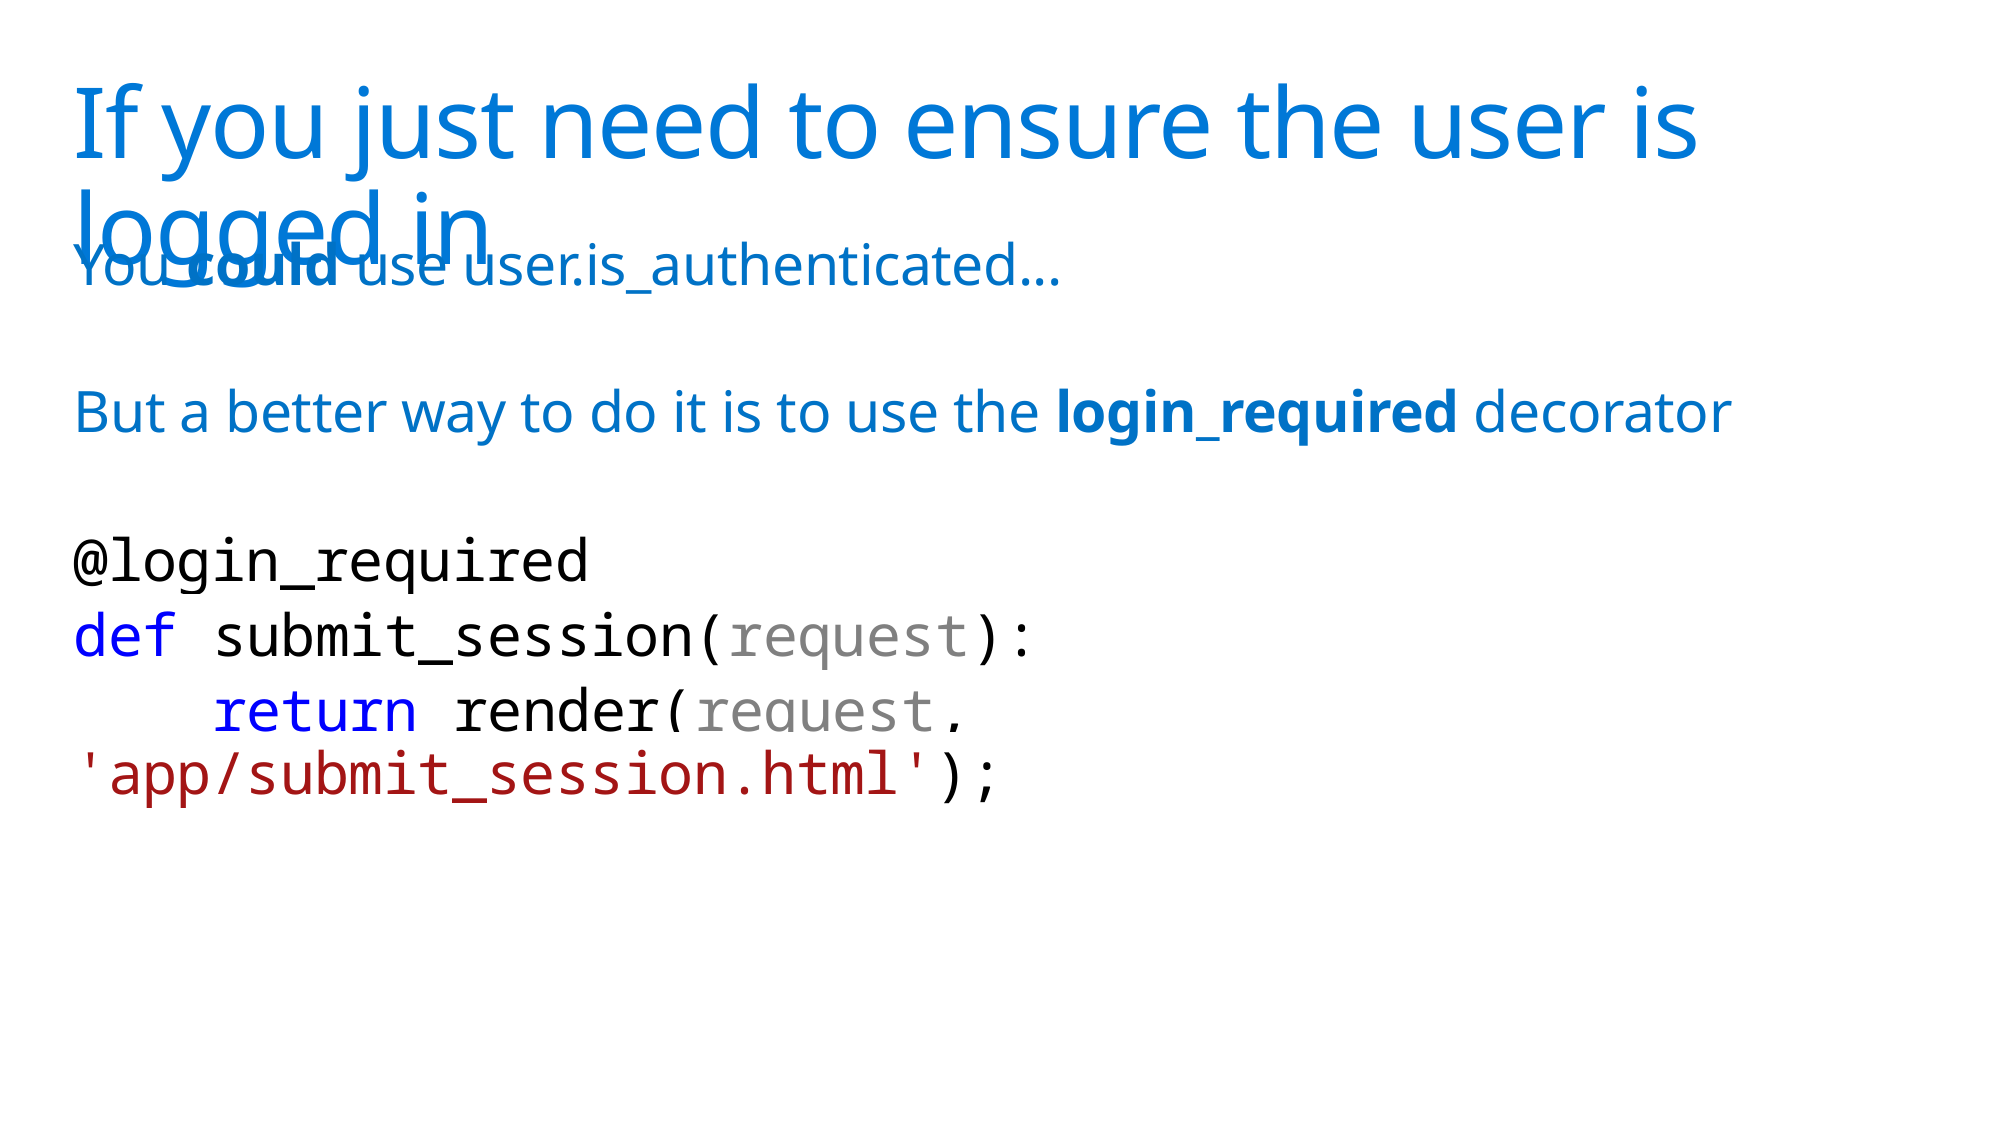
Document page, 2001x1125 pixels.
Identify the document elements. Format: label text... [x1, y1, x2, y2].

list You could use user.is_authenticated... But a better way to do it is to use the login_required decorator @login_required def submit_session(request): return render(request, 'app/submit_session.html'); [58, 220, 1942, 767]
title If you just need to ensure the user is logged in [58, 58, 1942, 206]
